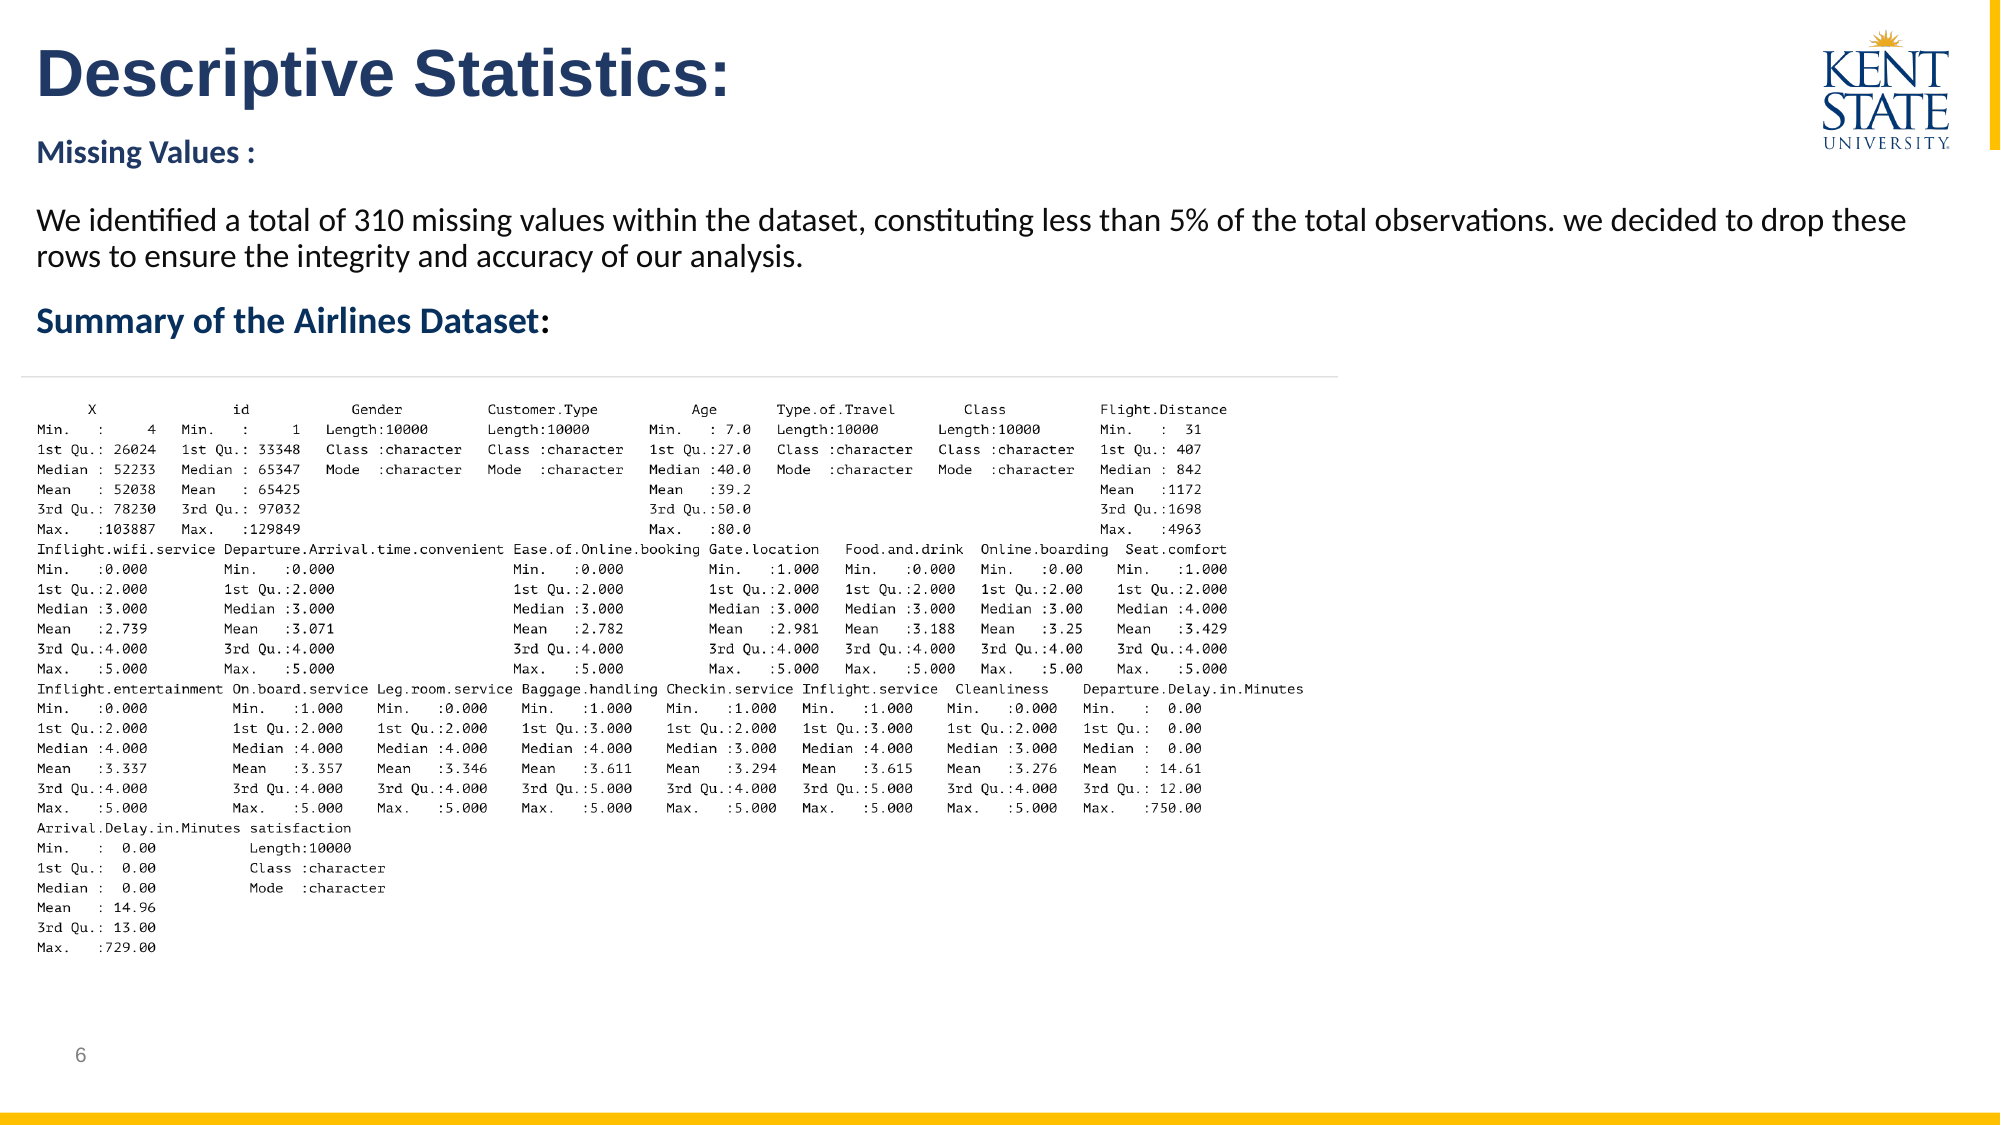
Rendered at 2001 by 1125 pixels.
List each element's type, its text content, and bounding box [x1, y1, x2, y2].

picture [21, 376, 1338, 968]
title Descriptive Statistics: [21, 22, 1863, 127]
list Missing Values : We identified a total of 310 missing values within the dataset, constituting less than 5% of the total observations. we decided to drop these rows to ensure the integrity and accuracy of our analysis. [21, 127, 1954, 283]
text_box Summary of the Airlines Dataset: [21, 288, 1954, 394]
